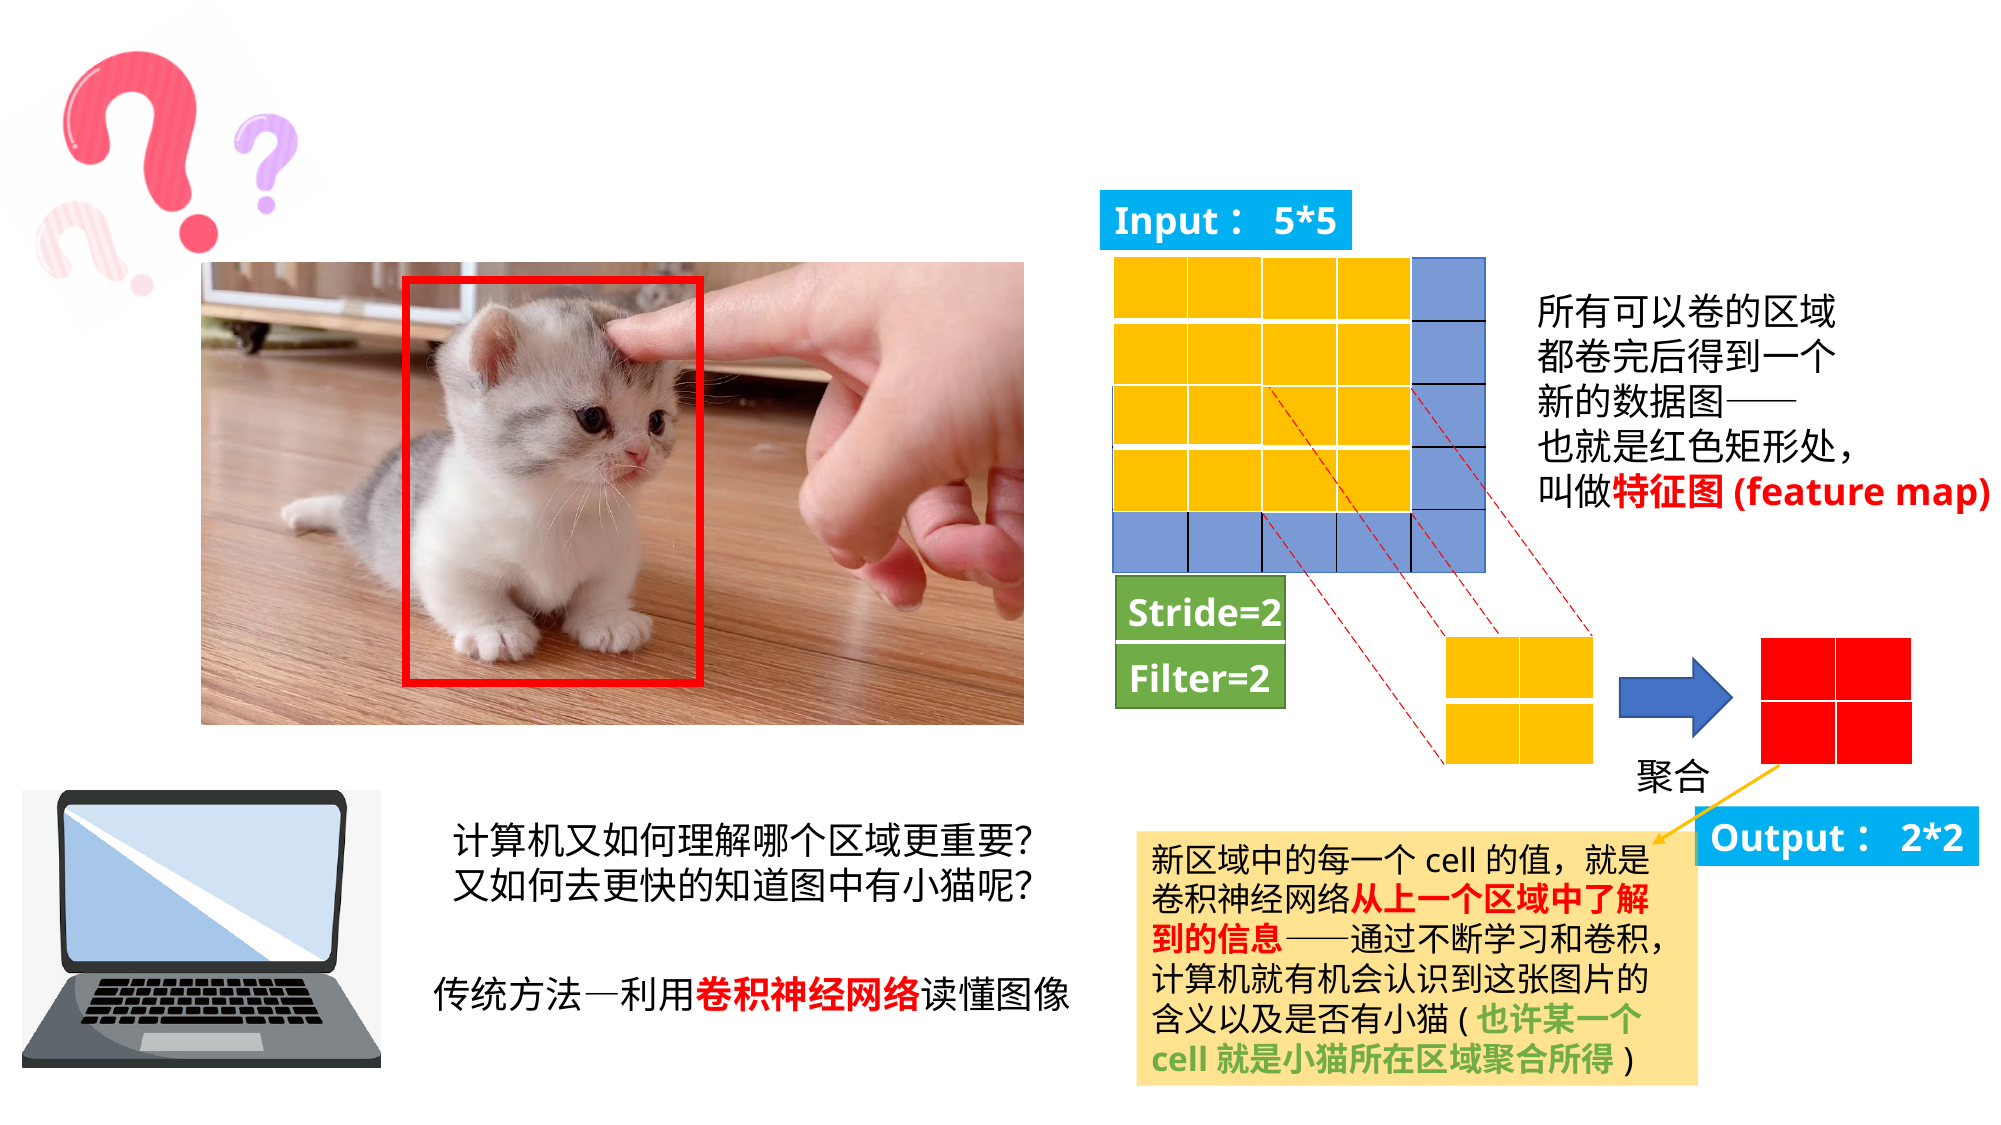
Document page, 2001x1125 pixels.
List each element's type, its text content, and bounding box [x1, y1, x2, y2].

text_box 所有可以卷的区域 都卷完后得到一个 新的数据图—— 也就是红色矩形处， 叫做特征图(feature map) [1522, 280, 2000, 520]
table_header [1837, 702, 1912, 764]
text_box 新区域中的每一个cell的值，就是 卷积神经网络从上一个区域中了解 到的信息——通过不断学习和卷积， 计算机就有机会认识到这张图片的 含义以及是否有小猫(也许某一个 cell就是小猫所在区域聚合所得) [1136, 831, 1699, 1086]
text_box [1265, 381, 1446, 637]
table_cell [1114, 450, 1187, 511]
table_header [1761, 638, 1835, 700]
table_cell [1114, 512, 1187, 572]
table_header [1412, 259, 1484, 320]
text_box Input：5*5 [1099, 190, 1353, 250]
text_box Output：2*2 [1699, 806, 1979, 866]
table_cell [1412, 322, 1484, 383]
table_header [1189, 386, 1261, 444]
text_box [1651, 765, 1780, 845]
table_cell [1189, 512, 1261, 572]
text_box 传统方法—利用卷积神经网络读懂图像 [418, 964, 1086, 1024]
text_box 计算机又如何理解哪个区域更重要？ 又如何去更快的知道图中有小猫呢？ [437, 809, 1068, 915]
text_box [1618, 656, 1734, 739]
table_cell [1189, 450, 1261, 511]
table_header [1338, 258, 1410, 319]
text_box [1115, 575, 1295, 708]
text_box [1411, 388, 1594, 638]
table_header [1761, 702, 1835, 764]
table_cell [1263, 324, 1336, 385]
table_cell [1338, 324, 1410, 381]
picture [0, 0, 1024, 725]
text_box 聚合 [1621, 745, 1727, 806]
table_header [1114, 257, 1187, 318]
picture [22, 790, 381, 1068]
table_cell [1188, 324, 1261, 384]
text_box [1262, 637, 1411, 766]
table_header [1188, 257, 1261, 318]
table_header [1836, 638, 1911, 700]
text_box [1411, 638, 1594, 766]
table_cell [1114, 324, 1187, 384]
table_header [1114, 386, 1187, 444]
table_header [1263, 258, 1336, 319]
